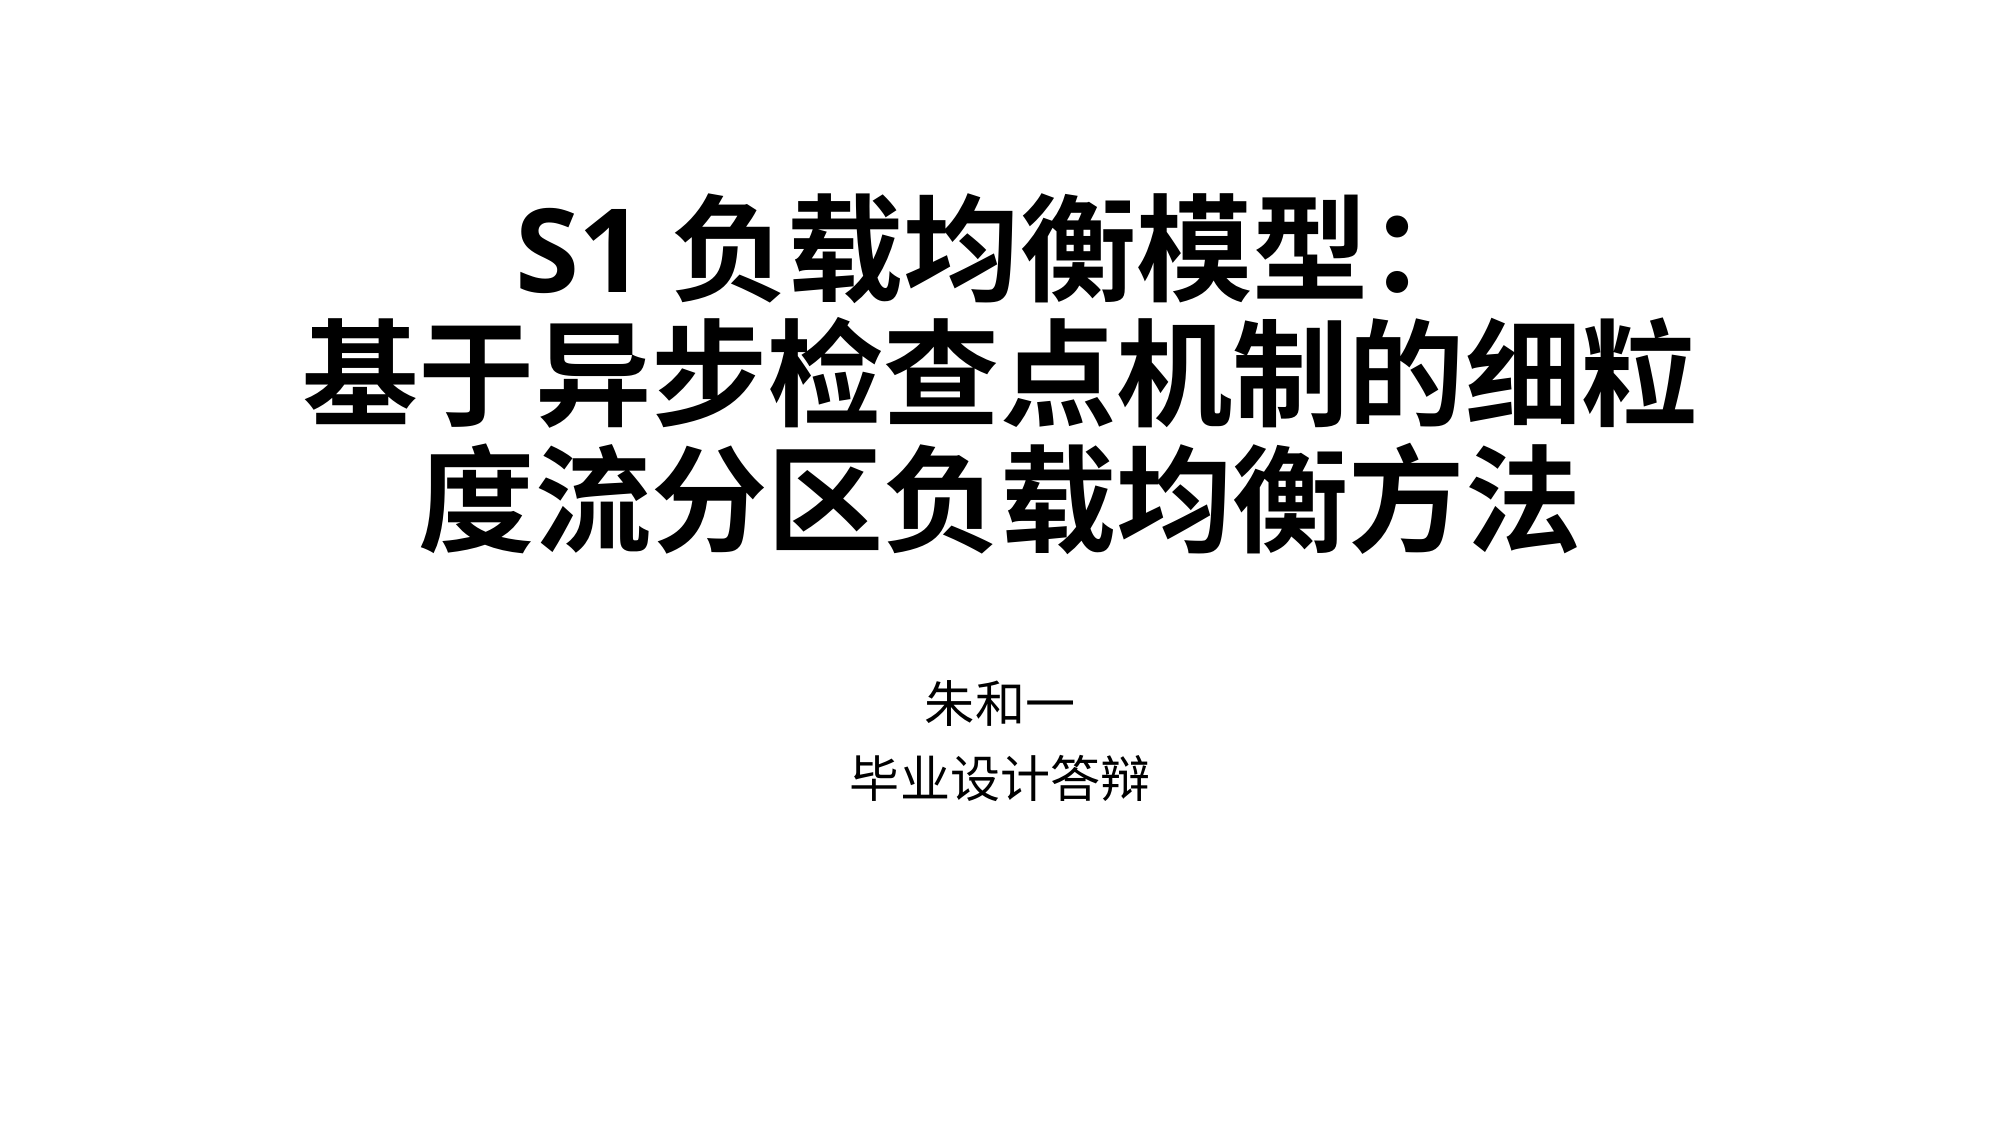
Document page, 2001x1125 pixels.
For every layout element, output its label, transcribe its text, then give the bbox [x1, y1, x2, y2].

title S1负载均衡模型： 基于异步检查点机制的细粒度流分区负载均衡方法 [249, 184, 1750, 576]
subtitle 朱和一 毕业设计答辩 [249, 590, 1750, 863]
